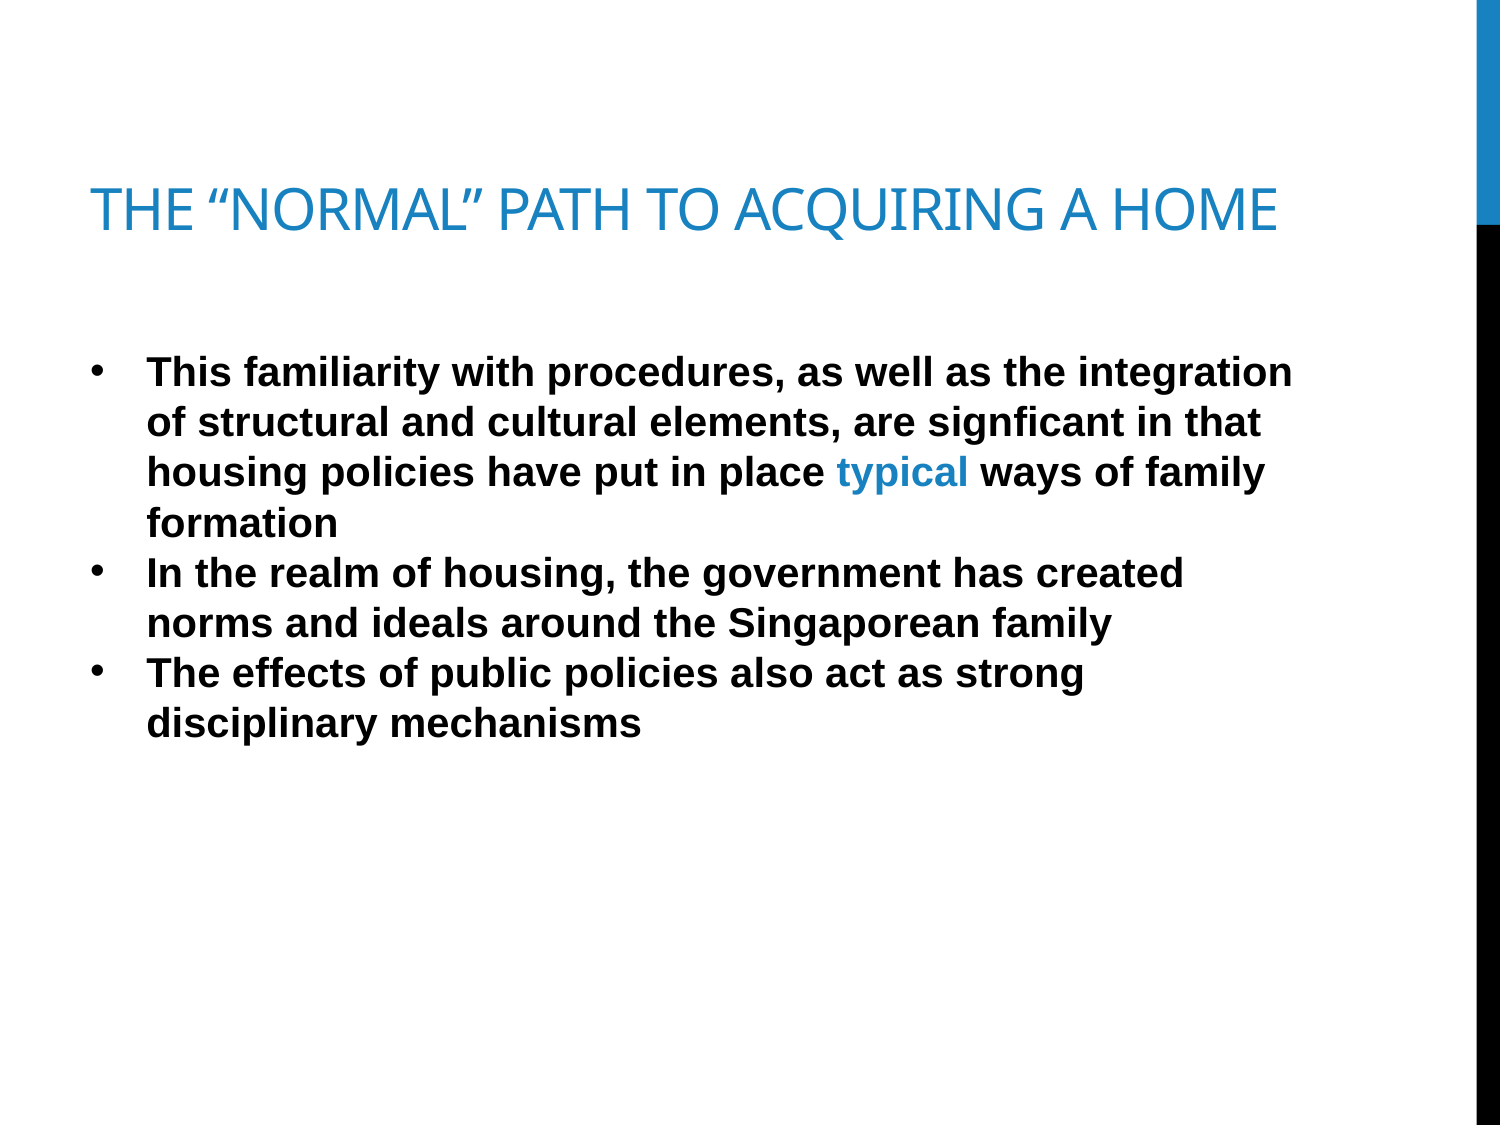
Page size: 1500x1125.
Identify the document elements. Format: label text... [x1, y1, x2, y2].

list This familiarity with procedures, as well as the integration of structural and cultural elements, are signficant in that housing policies have put in place typical ways of family formation In the realm of housing, the government has created norms and ideals around the Singaporean family The effects of public policies also act as strong disciplinary mechanisms [75, 287, 1325, 1005]
title The “normal” path to acquiring a home [75, 25, 1475, 250]
